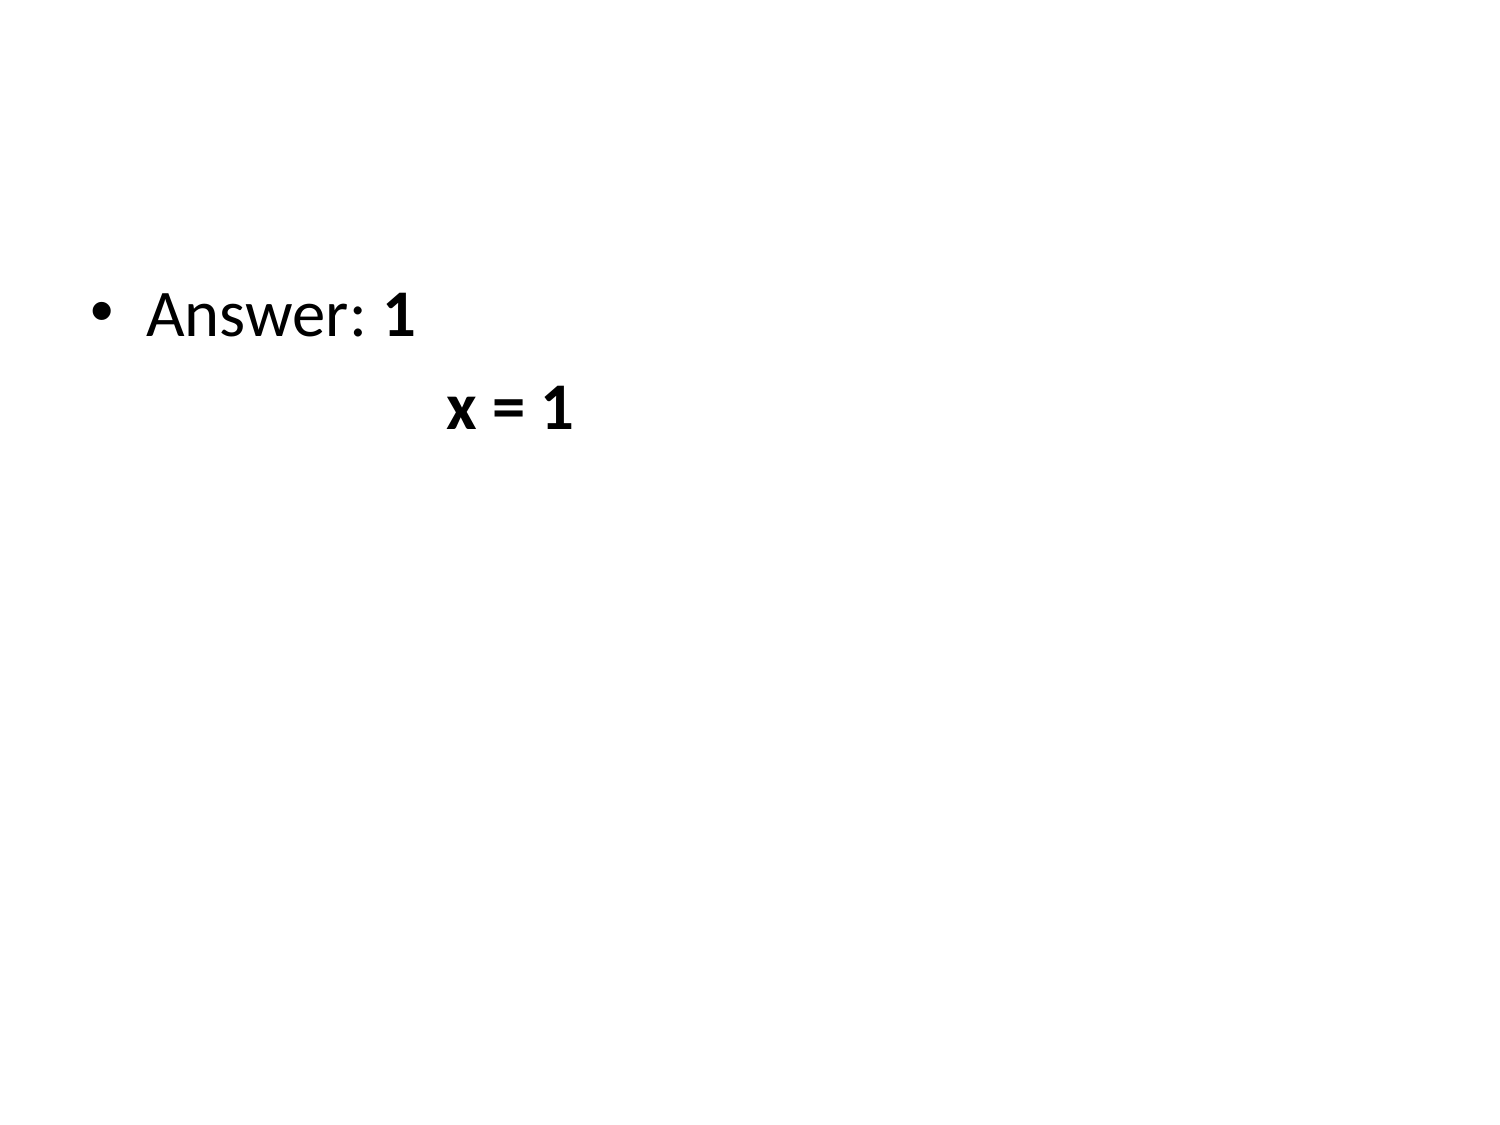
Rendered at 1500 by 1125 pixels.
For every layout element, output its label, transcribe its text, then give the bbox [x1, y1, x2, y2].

list Answer: 1 x = 1 [75, 262, 1425, 1005]
